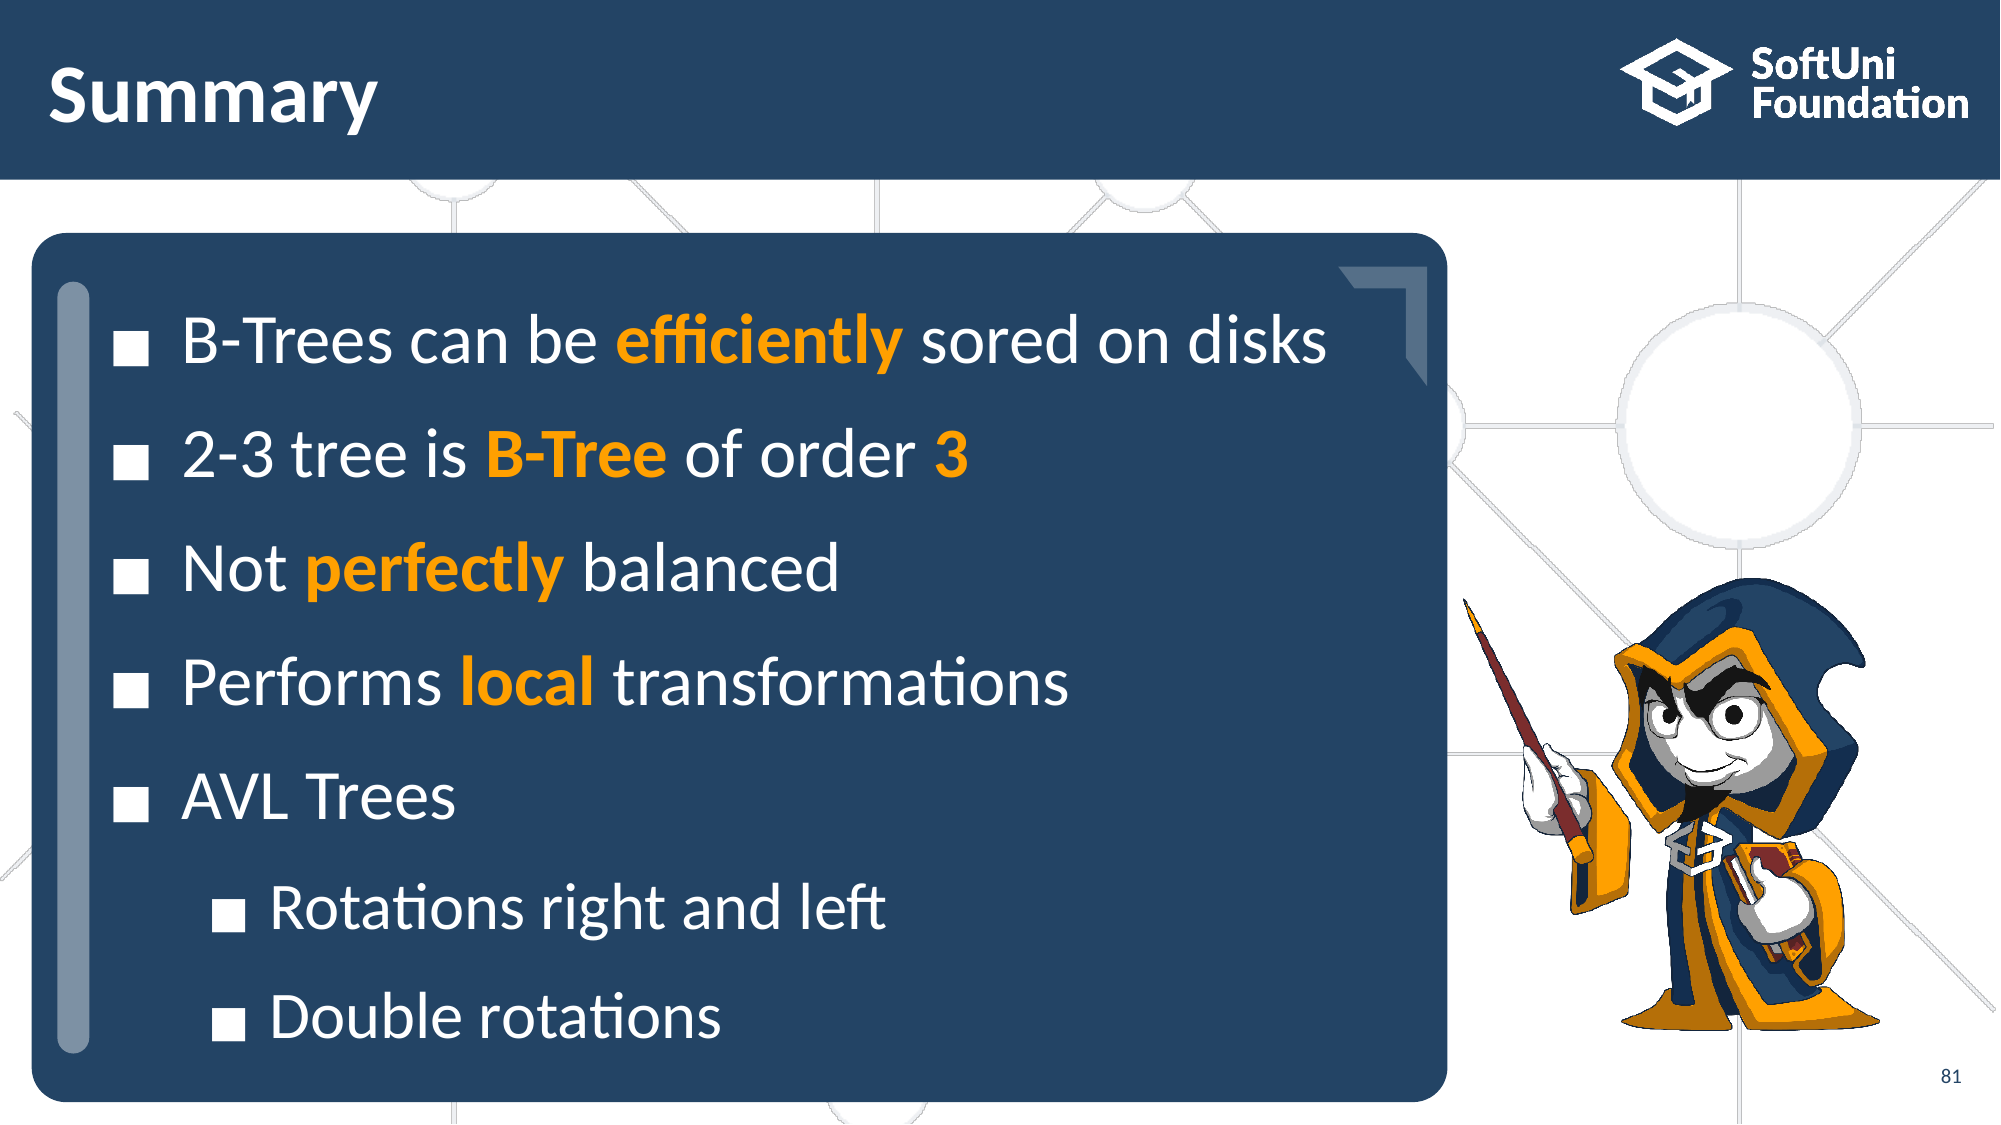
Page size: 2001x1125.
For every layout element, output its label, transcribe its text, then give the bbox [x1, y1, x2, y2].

picture [0, 180, 2000, 1124]
list … … … [31, 196, 1970, 1050]
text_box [31, 232, 1448, 1103]
picture [1619, 38, 1968, 126]
slide_number 81 [1897, 1049, 1968, 1101]
title Summary [31, 16, 1591, 162]
